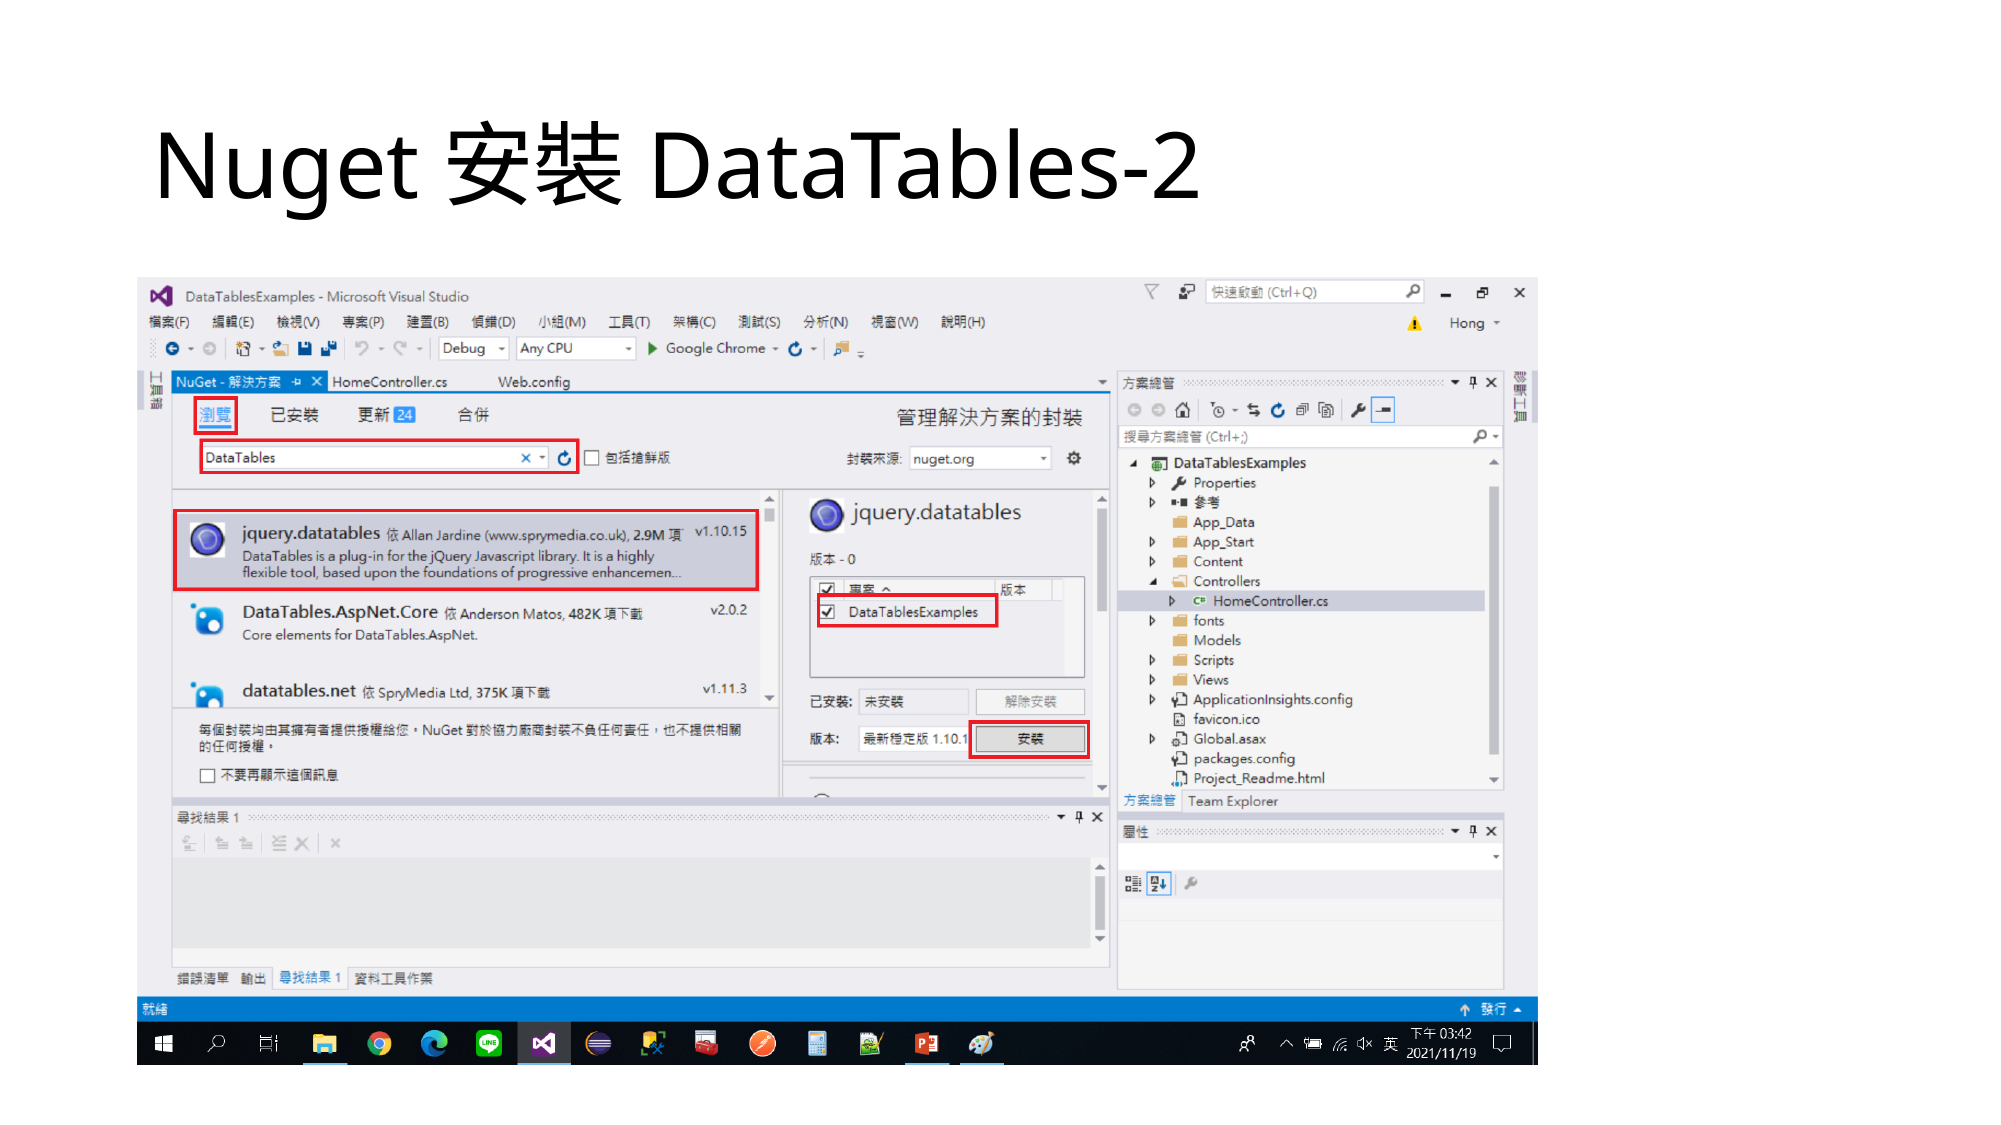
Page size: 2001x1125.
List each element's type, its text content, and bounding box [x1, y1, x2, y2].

title Nuget安裝DataTables-2 [137, 59, 1863, 278]
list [137, 277, 1538, 1066]
